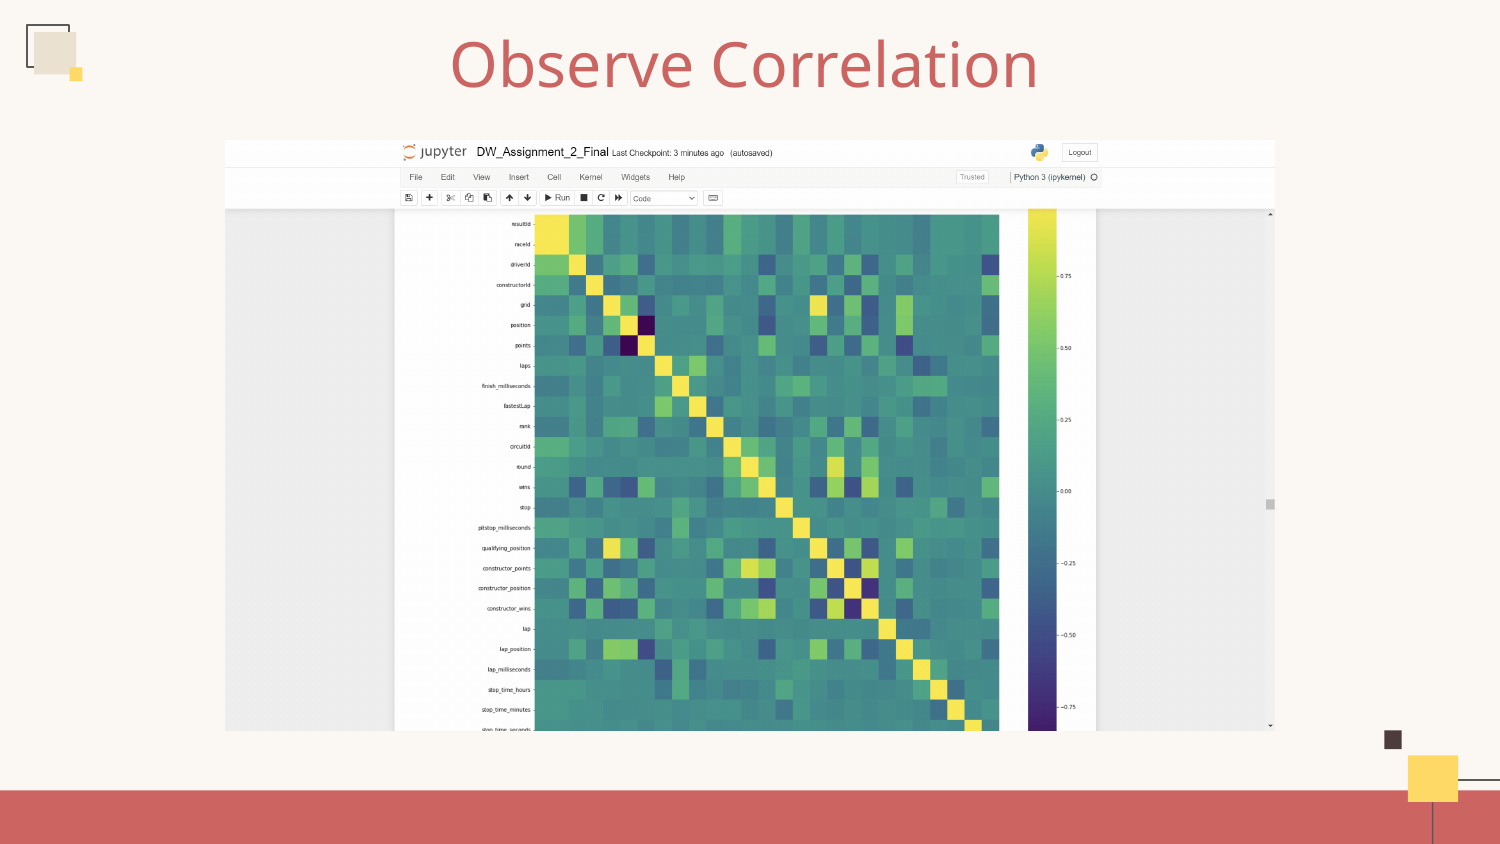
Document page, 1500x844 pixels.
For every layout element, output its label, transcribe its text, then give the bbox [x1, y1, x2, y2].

title Observe Correlation [46, 15, 1444, 110]
picture [224, 140, 1276, 732]
